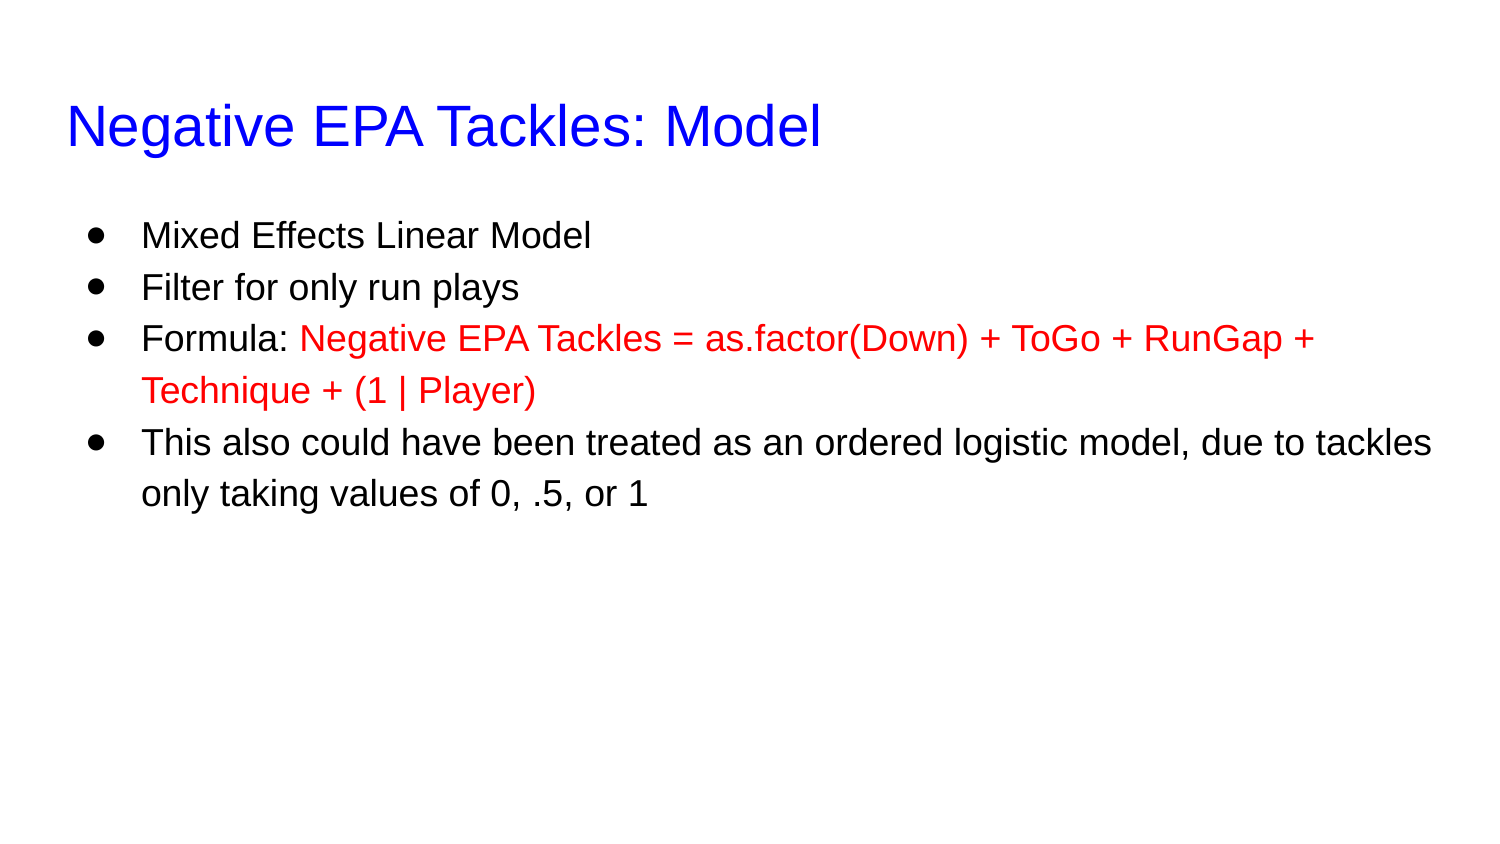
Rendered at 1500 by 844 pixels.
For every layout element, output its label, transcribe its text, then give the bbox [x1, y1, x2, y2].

title Negative EPA Tackles: Model [51, 72, 1449, 167]
list Mixed Effects Linear Model Filter for only run plays Formula: Negative EPA Tackles = as.factor(Down) + ToGo + RunGap + Technique + (1 | Player) This also could have been treated as an ordered logistic model, due to tackles only taking values of 0, .5, or 1 [51, 189, 1449, 750]
